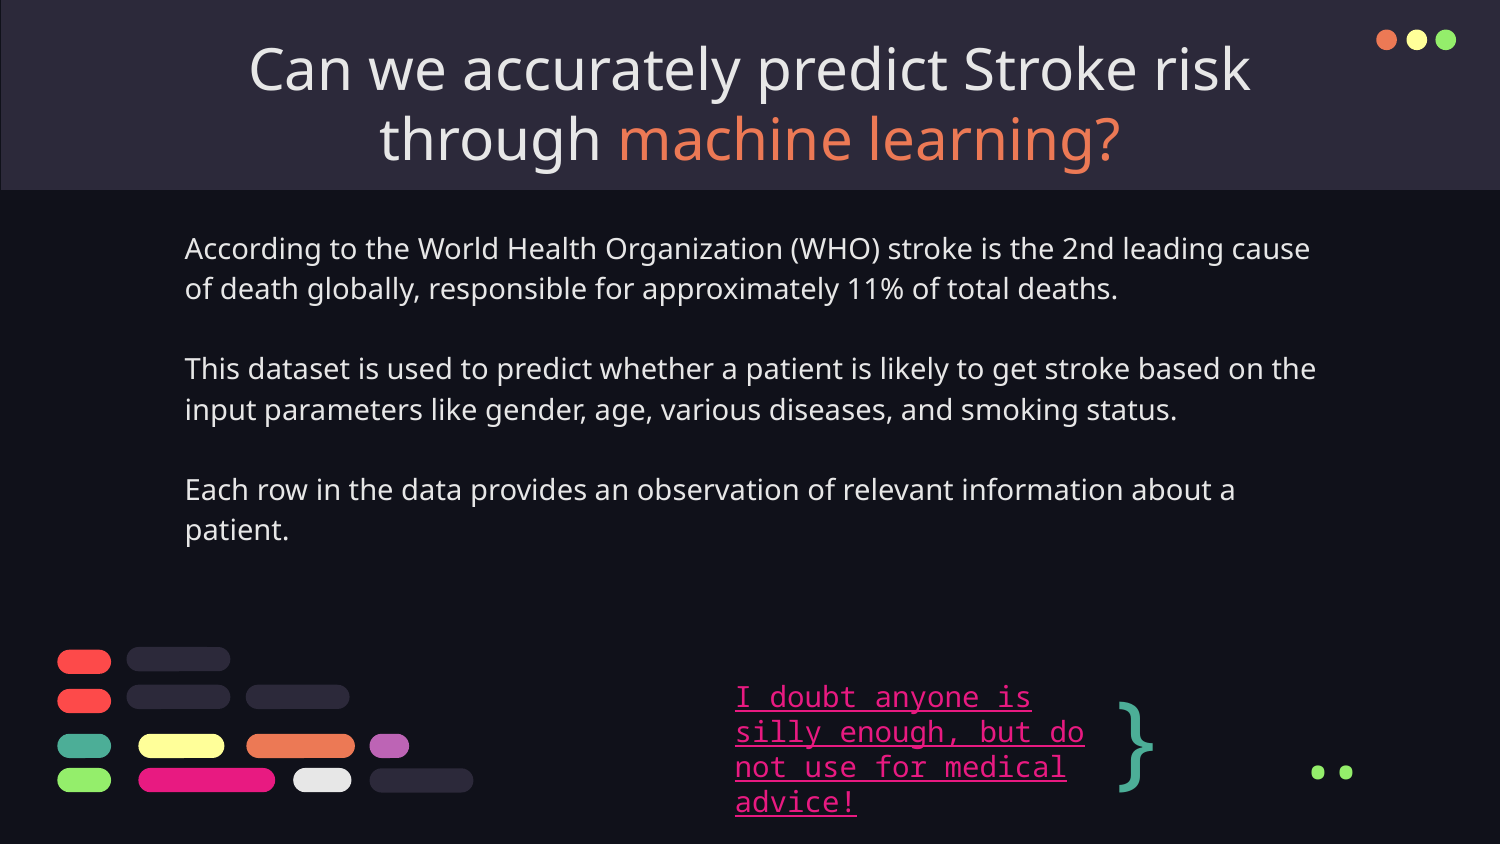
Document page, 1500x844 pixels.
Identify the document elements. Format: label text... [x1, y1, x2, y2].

text_box I doubt anyone is silly enough, but do not use for medical advice! [719, 671, 1108, 826]
text_box } [1101, 657, 1188, 782]
title Can we accurately predict Stroke risk through machine learning? [118, 17, 1382, 167]
text_box .. [1215, 692, 1376, 782]
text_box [57, 646, 474, 793]
subtitle According to the World Health Organization (WHO) stroke is the 2nd leading cause of death globally, responsible for approximately 11% of total deaths. This dataset is used to predict whether a patient is likely to get stroke based on the input parameters like gender, age, various diseases, and smoking status. Each row in the data provides an observation of relevant information about a patient. [169, 210, 1357, 610]
